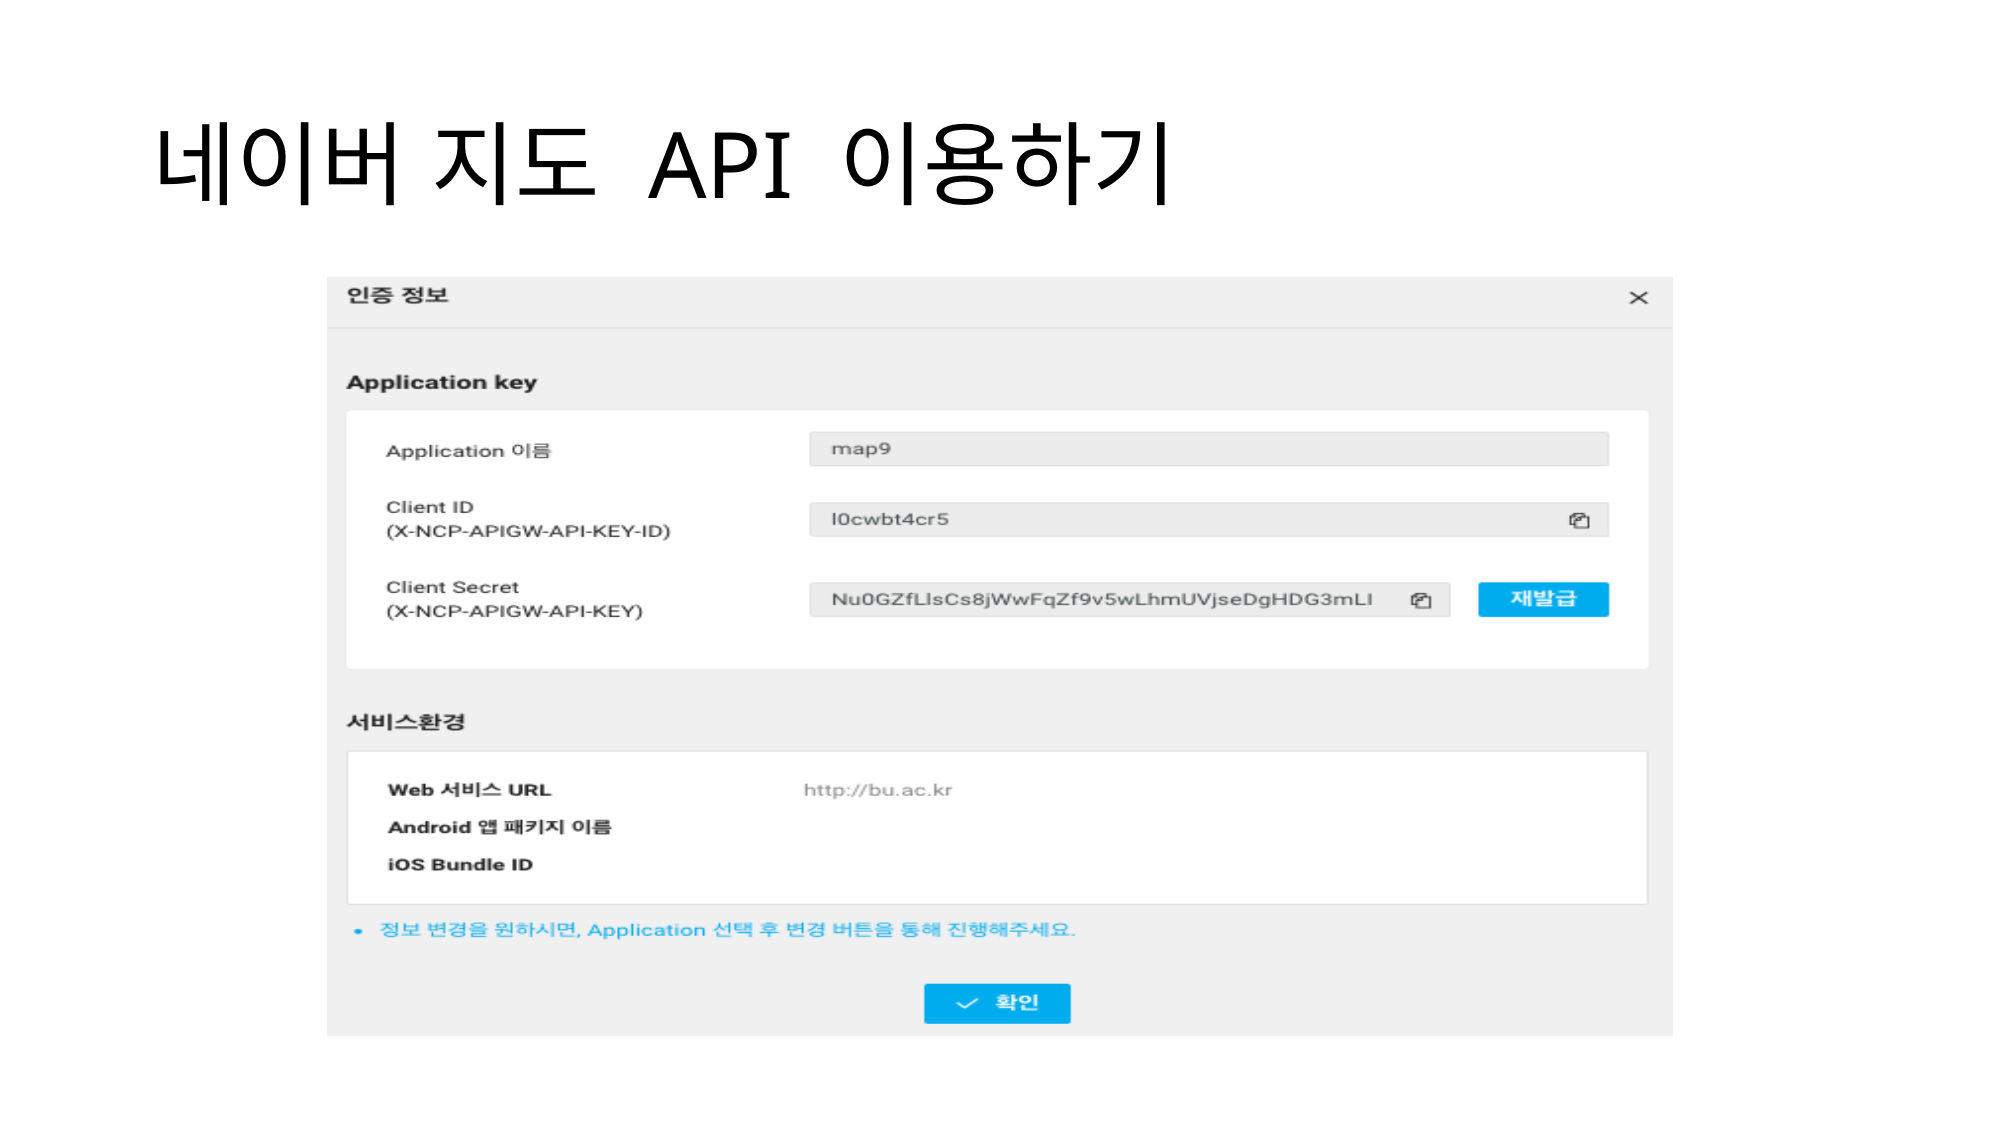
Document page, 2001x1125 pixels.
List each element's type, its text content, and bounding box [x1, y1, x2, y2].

picture [327, 277, 1673, 1036]
title 네이버 지도 API 이용하기 [137, 59, 1863, 278]
